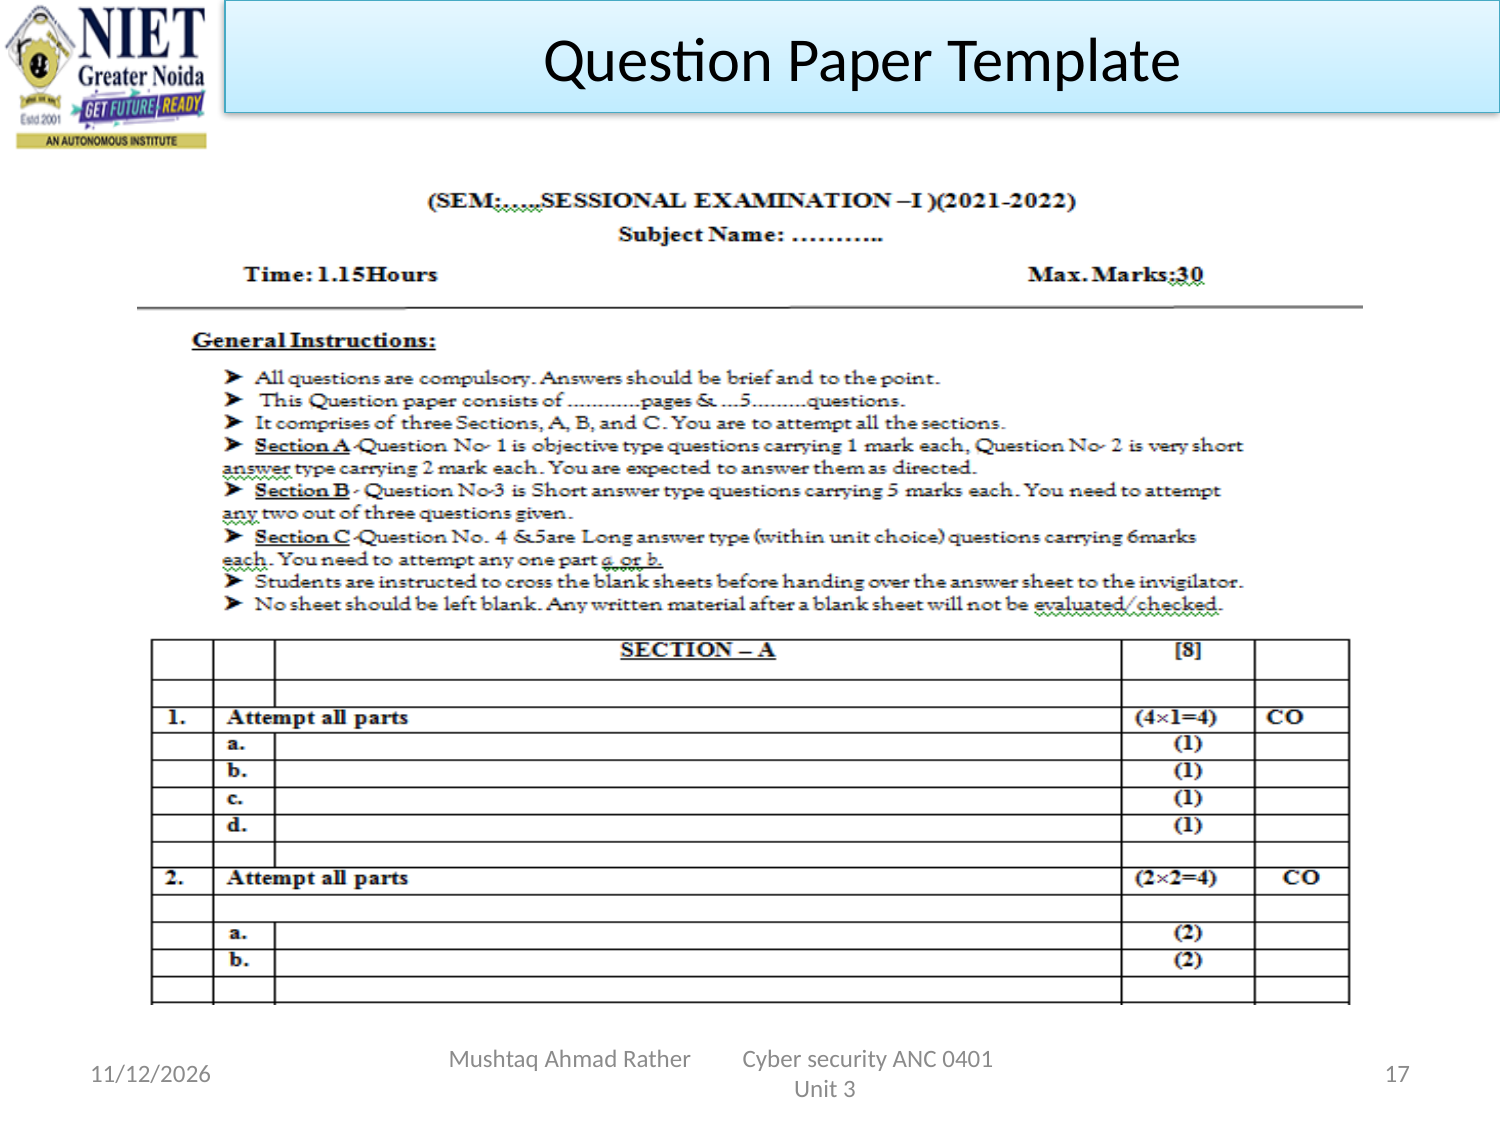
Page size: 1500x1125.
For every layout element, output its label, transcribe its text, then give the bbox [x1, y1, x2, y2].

slide_number 17 [1238, 1042, 1425, 1103]
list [137, 187, 1363, 1006]
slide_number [75, 1042, 412, 1103]
text_box Question Paper Template [224, 0, 1500, 113]
footer Mushtaq Ahmad Rather Cyber security ANC 0401 Unit 3 [412, 1042, 1238, 1103]
picture [0, 0, 213, 154]
